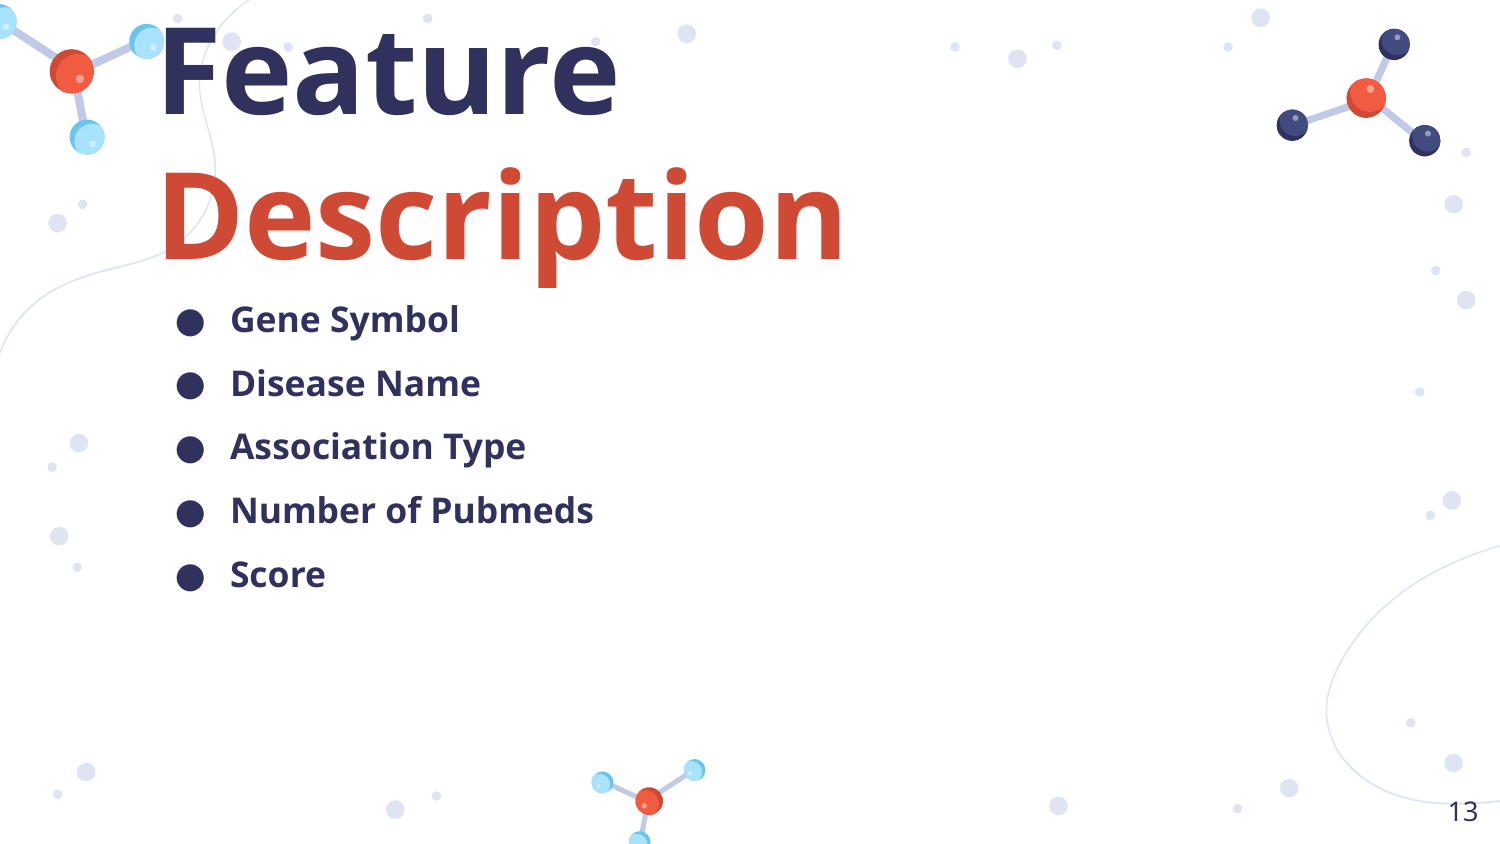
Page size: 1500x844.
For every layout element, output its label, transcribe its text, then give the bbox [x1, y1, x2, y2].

slide_number 13 [1403, 779, 1494, 844]
title Feature Description [140, 38, 1316, 239]
text_box Gene Symbol Disease Name Association Type Number of Pubmeds Score [140, 260, 1408, 610]
